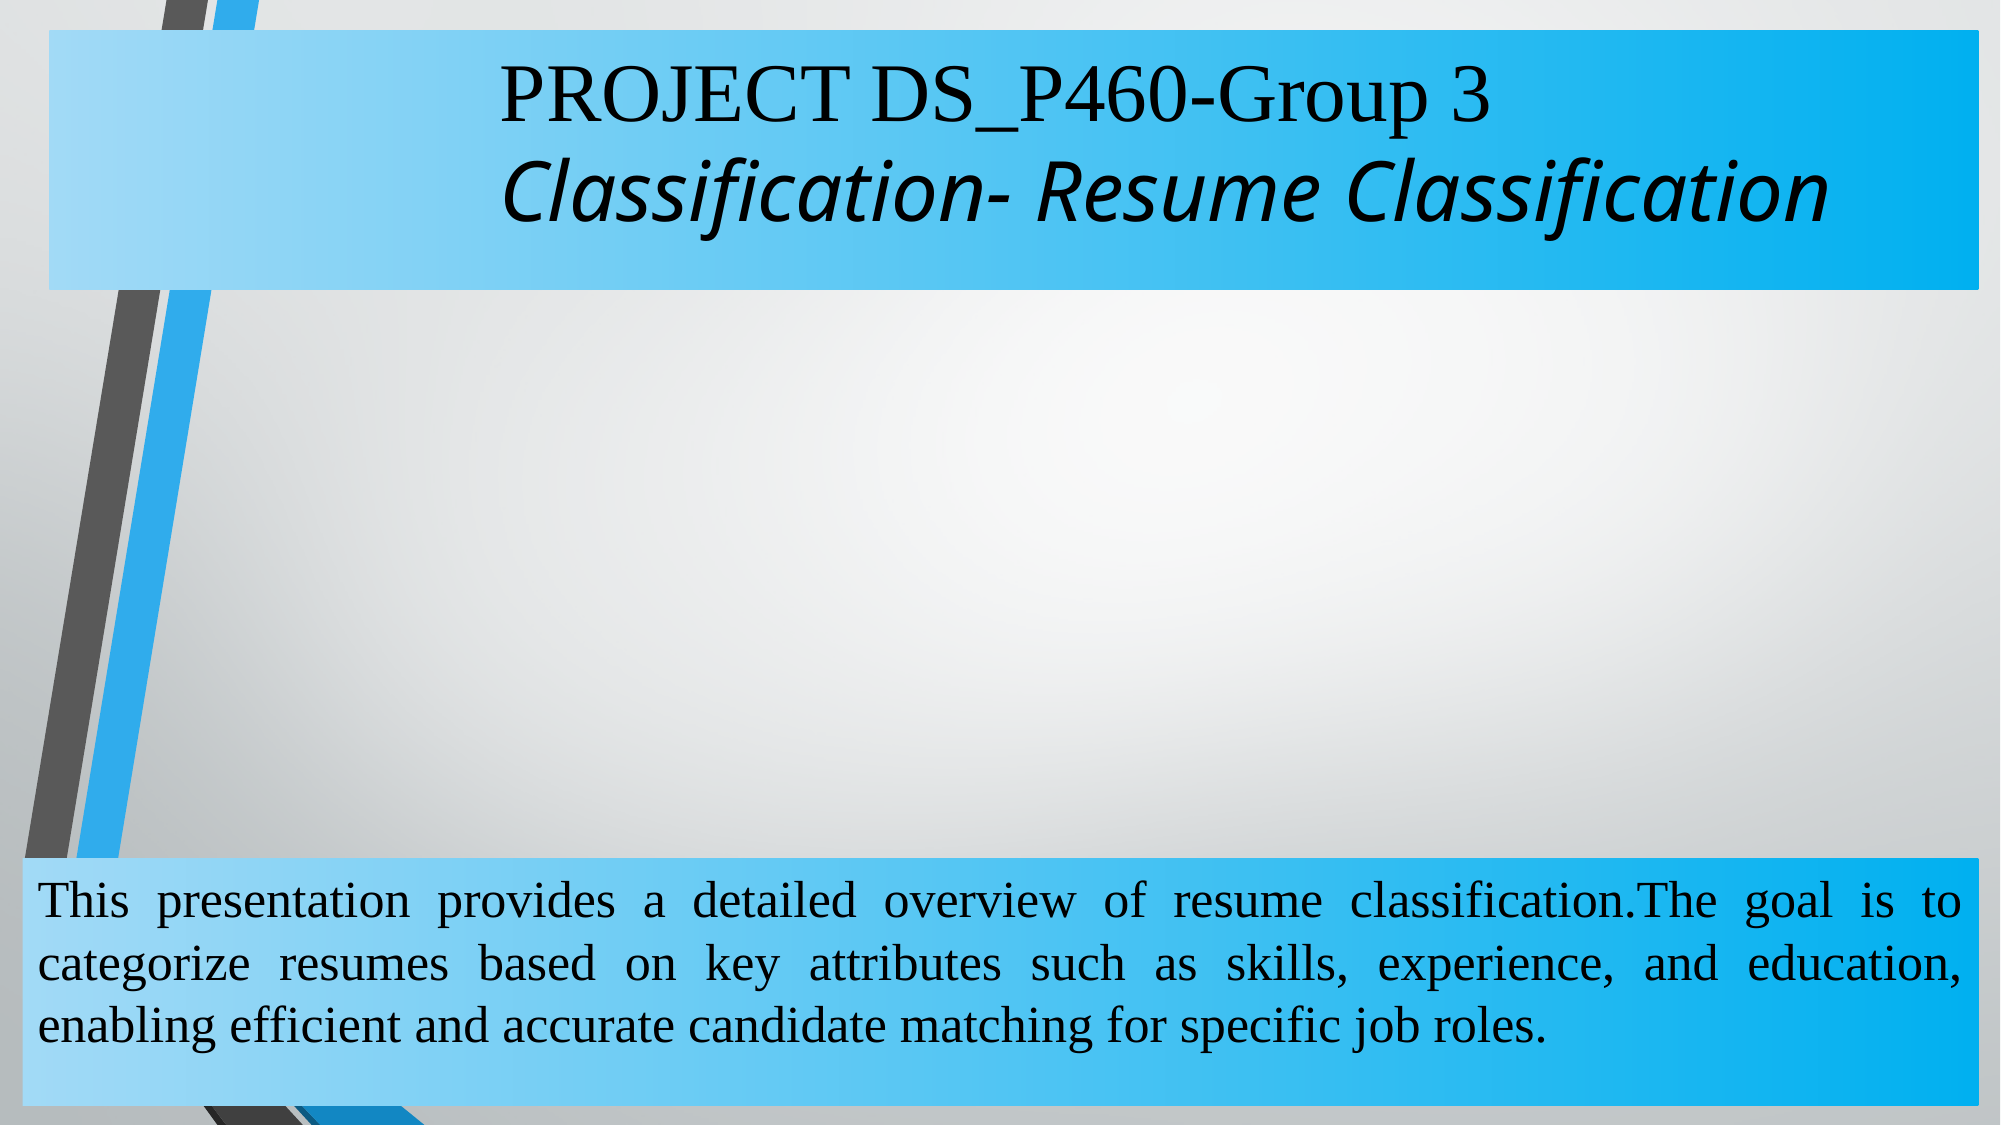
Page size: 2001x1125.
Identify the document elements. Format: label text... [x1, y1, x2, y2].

text_box This presentation provides a detailed overview of resume classification.The goal is to categorize resumes based on key attributes such as skills, experience, and education, enabling efficient and accurate candidate matching for specific job roles. [22, 858, 1979, 1106]
text_box PROJECT DS_P460-Group 3 Classification- Resume Classification [49, 30, 1979, 290]
